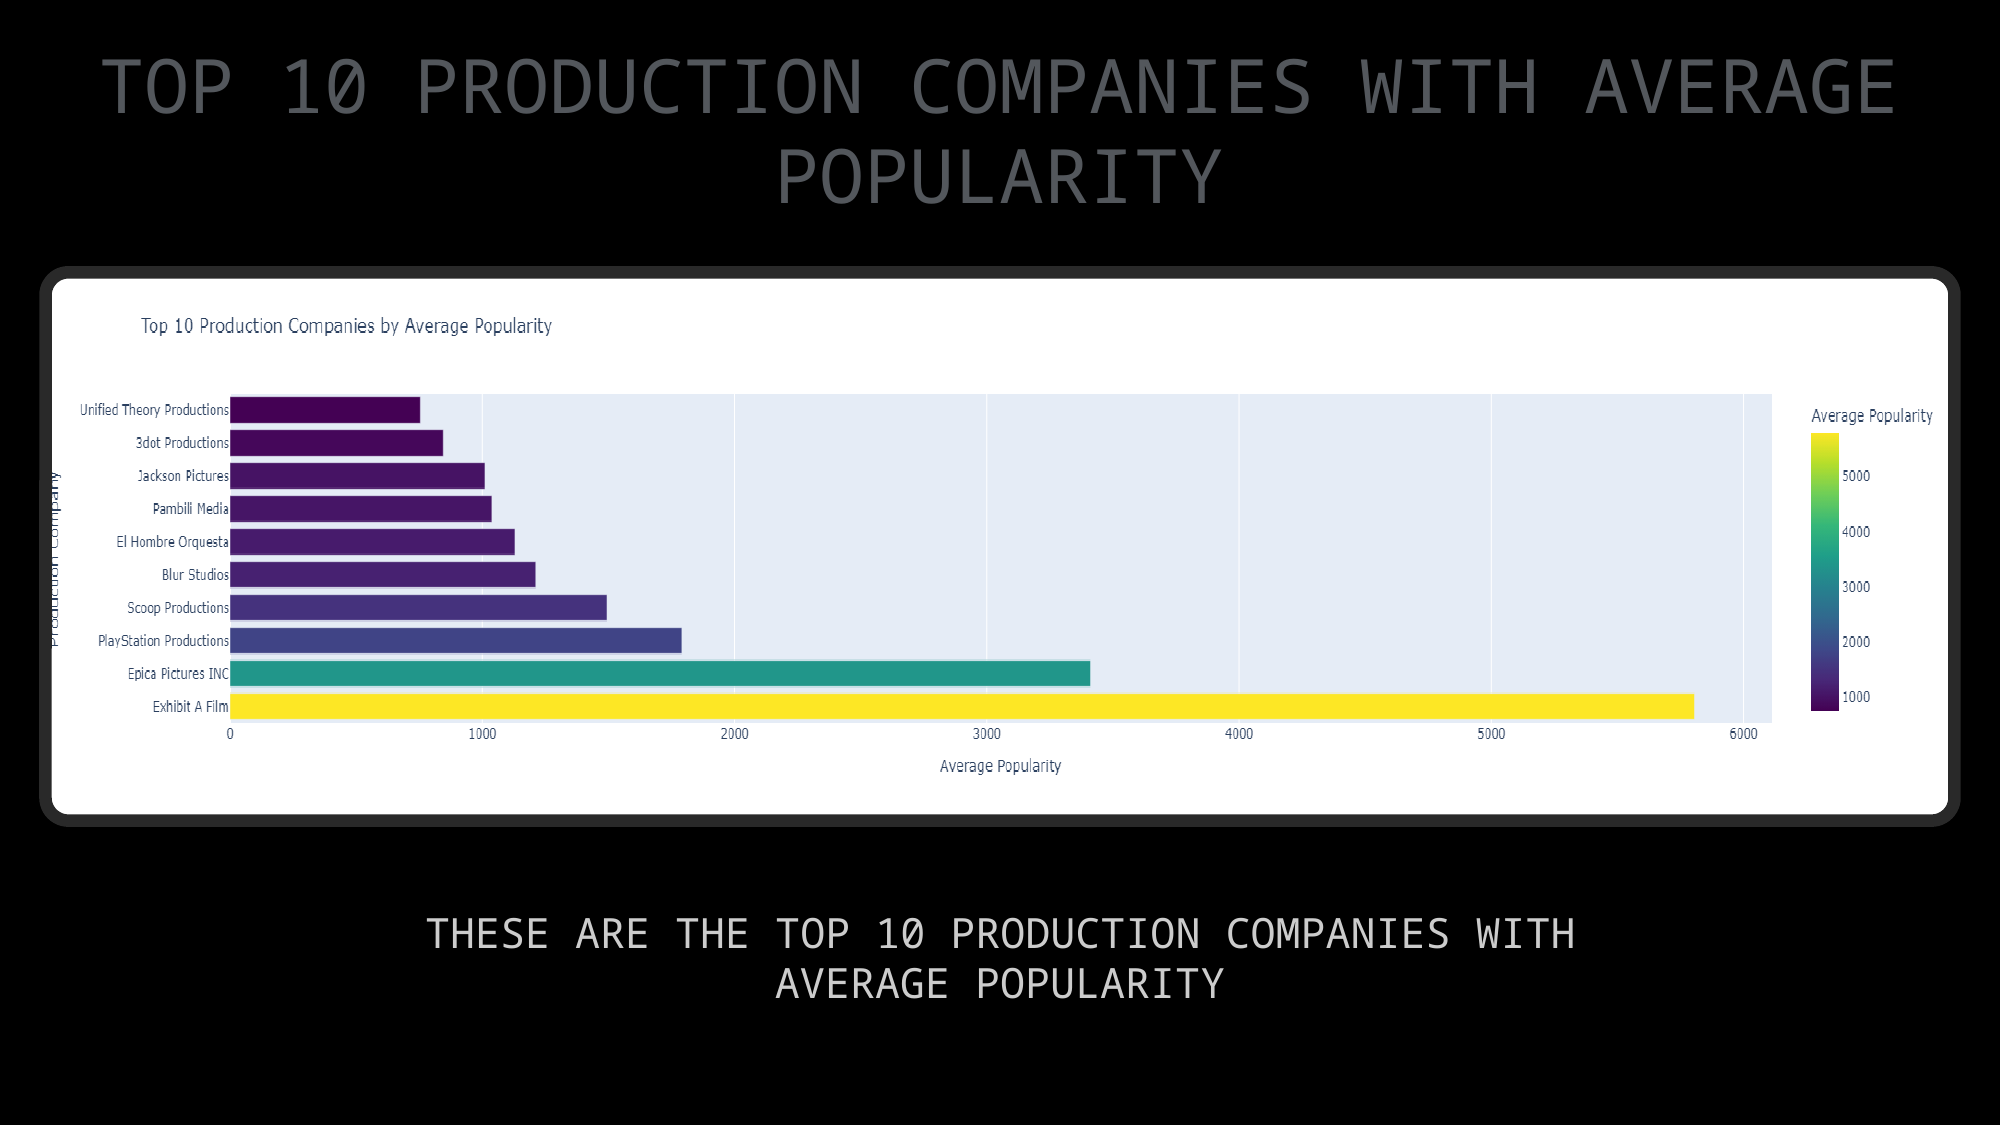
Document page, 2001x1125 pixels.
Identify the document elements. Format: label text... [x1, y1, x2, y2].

text_box THESE ARE THE TOP 10 PRODUCTION COMPANIES WITH AVERAGE POPULARITY [407, 899, 1593, 1015]
picture [45, 272, 1955, 821]
text_box TOP 10 PRODUCTION COMPANIES WITH AVERAGE POPULARITY [84, 31, 1916, 226]
